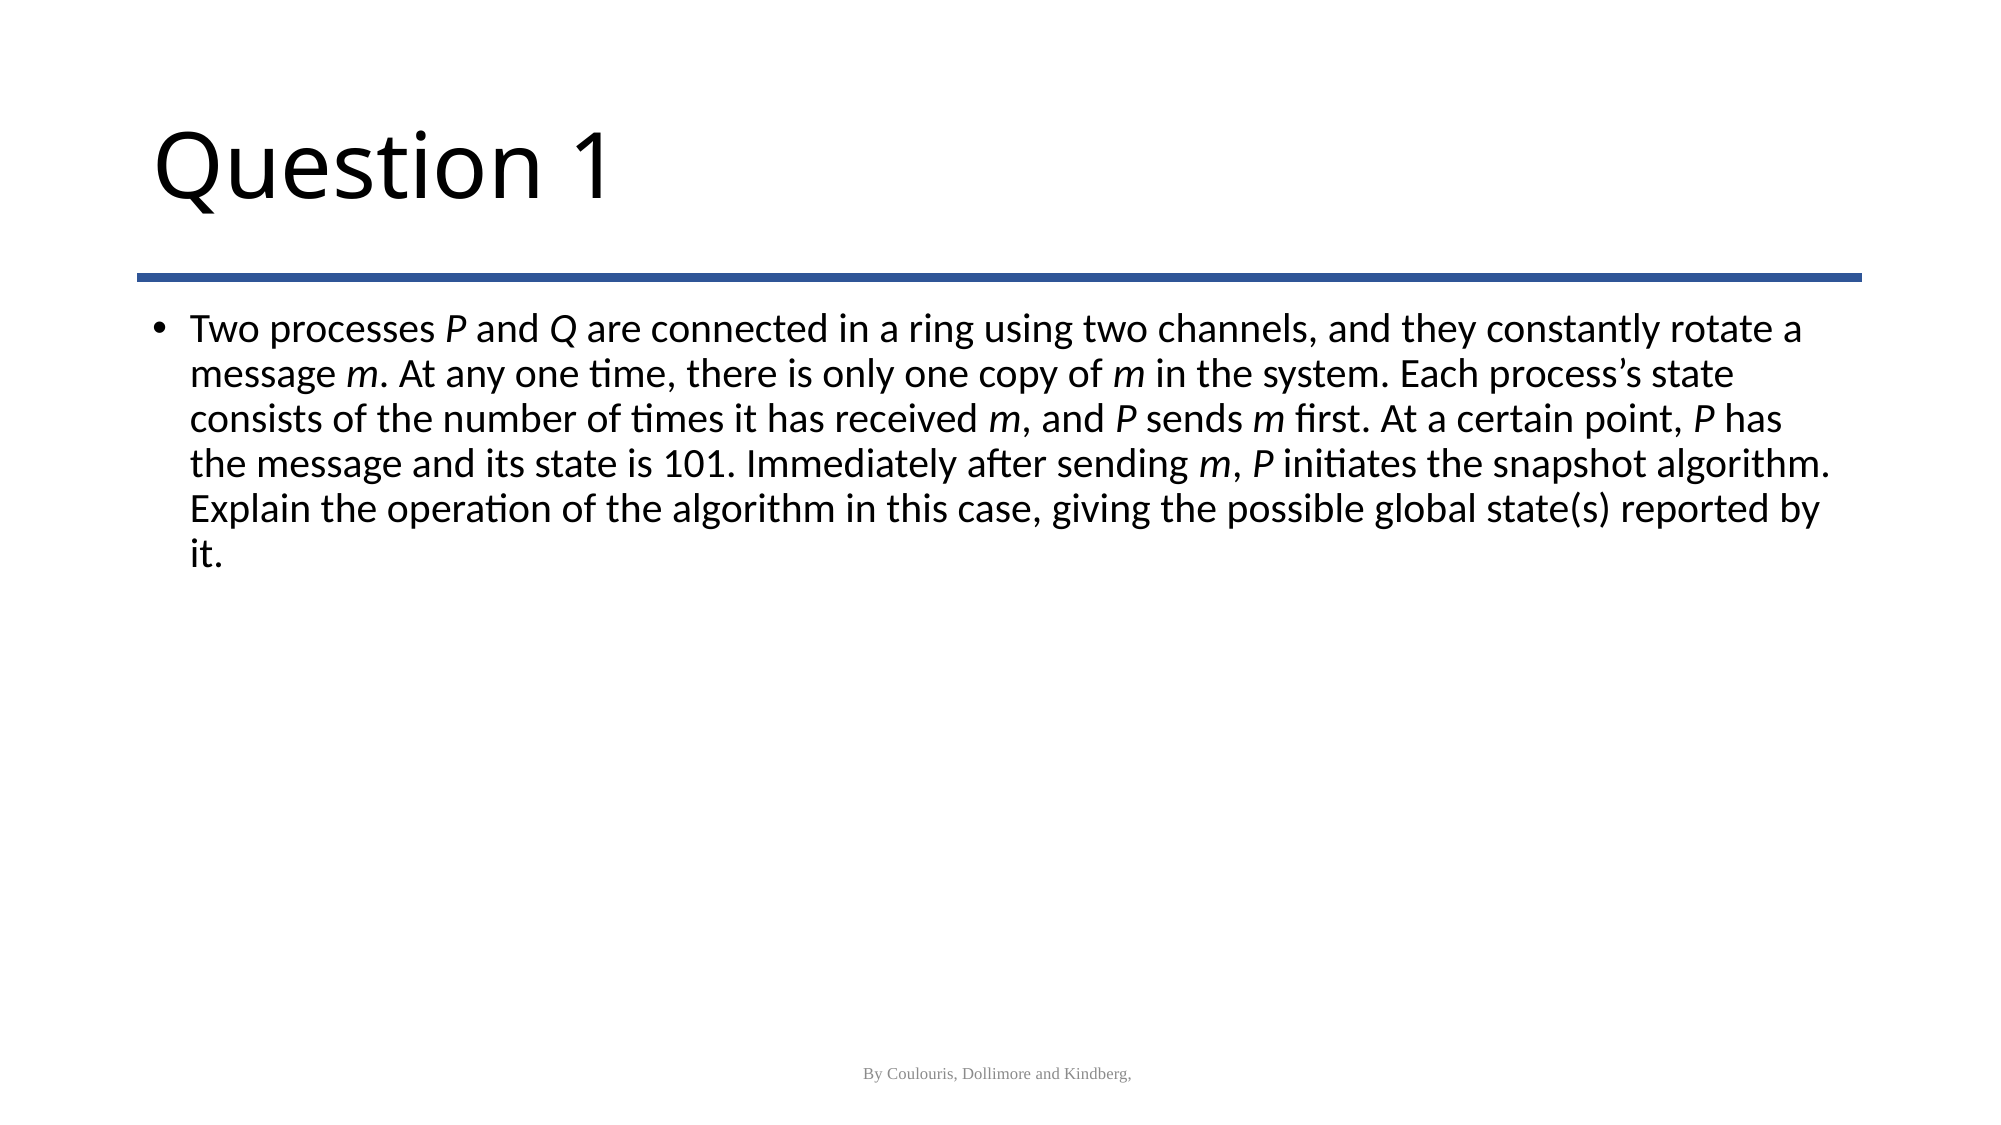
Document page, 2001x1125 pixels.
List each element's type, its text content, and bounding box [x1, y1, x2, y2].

title Question 1 [137, 59, 1863, 278]
footer By Coulouris, Dollimore and Kindberg, [662, 1042, 1338, 1103]
list Two processes P and Q are connected in a ring using two channels, and they constantly rotate a message m. At any one time, there is only one copy of m in the system. Each process’s state consists of the number of times it has received m, and P sends m first. At a certain point, P has the message and its state is 101. Immediately after sending m, P initiates the snapshot algorithm. Explain the operation of the algorithm in this case, giving the possible global state(s) reported by it. [137, 299, 1863, 1014]
